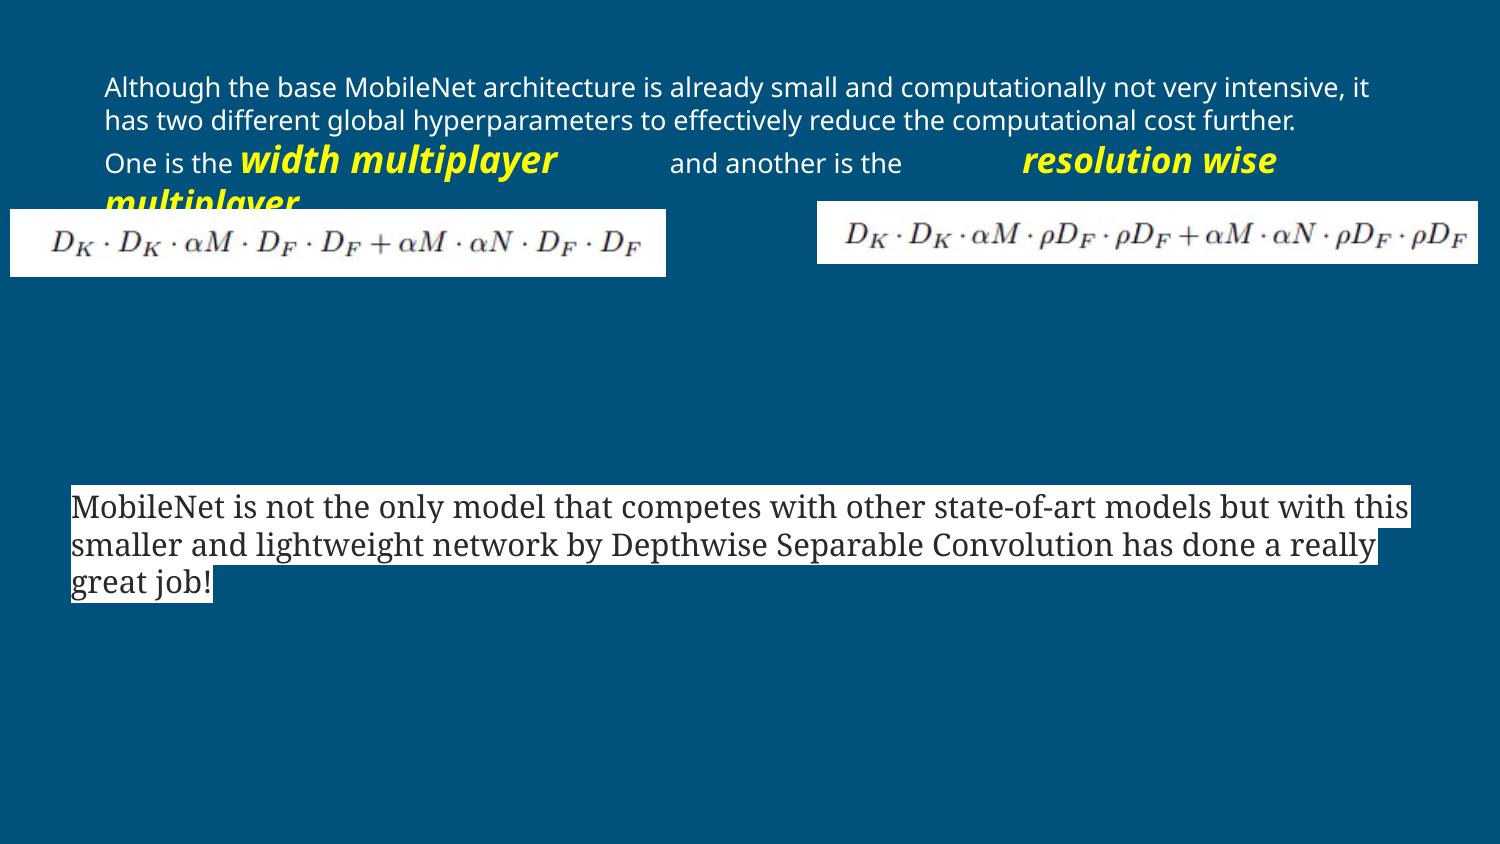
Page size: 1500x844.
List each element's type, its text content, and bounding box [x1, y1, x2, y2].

text_box Although the base MobileNet architecture is already small and computationally not very intensive, it has two different global hyperparameters to effectively reduce the computational cost further. One is the width multiplayer and another is the resolution wise multiplayer. [89, 55, 1427, 271]
picture [818, 202, 1477, 263]
picture [11, 209, 665, 276]
text_box MobileNet is not the only model that competes with other state-of-art models but with this smaller and lightweight network by Depthwise Separable Convolution has done a really great job! [55, 472, 1444, 615]
